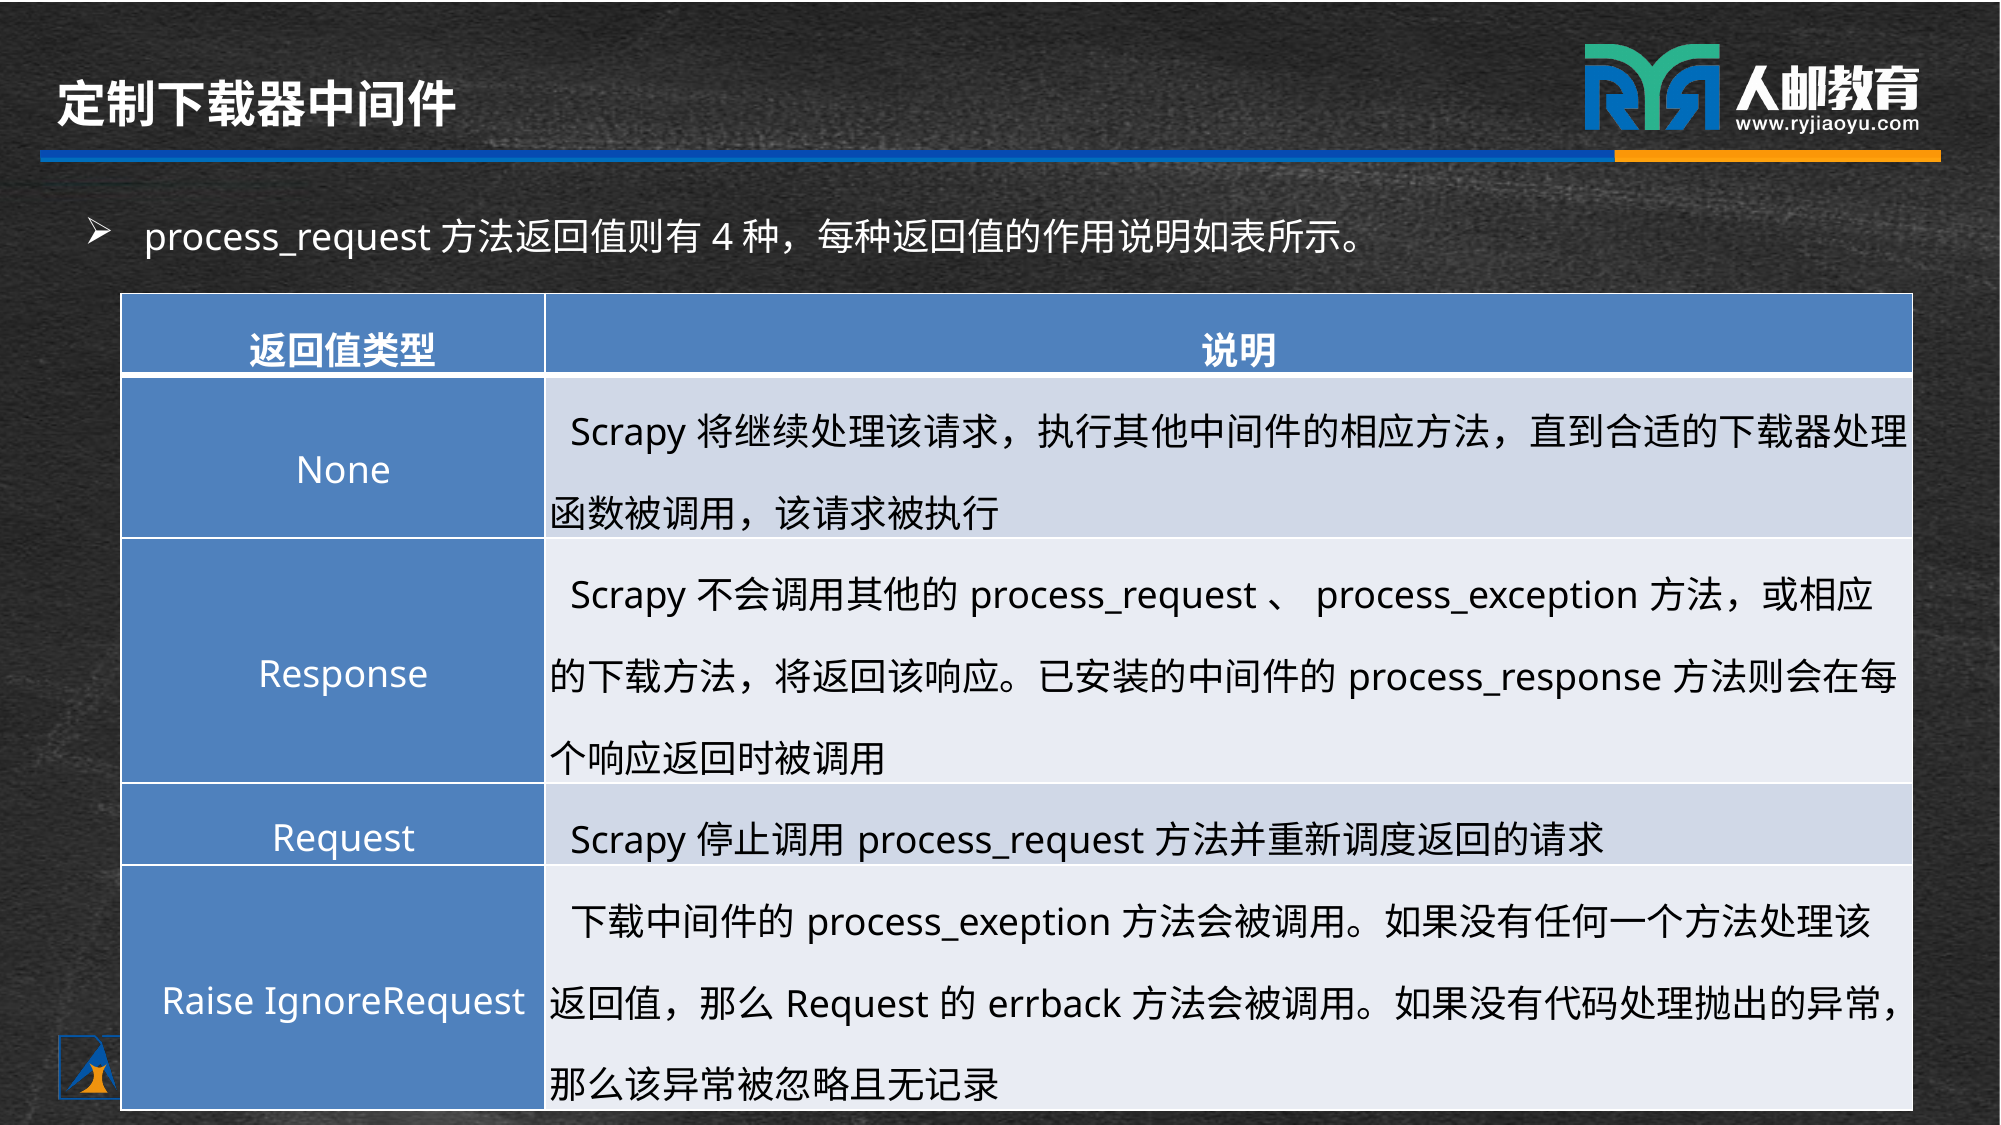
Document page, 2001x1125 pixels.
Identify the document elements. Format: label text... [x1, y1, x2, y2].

table_cell Scrapy不会调用其他的process_request、process_exception方法，或相应的下载方法，将返回该响应。已安装的中间件的process_response方法则会在每个响应返回时被调用 [546, 539, 1912, 782]
table_cell 下载中间件的process_exeption方法会被调用。如果没有任何一个方法处理该返回值，那么Request的errback方法会被调用。如果没有代码处理抛出的异常，那么该异常被忽略且无记录 [546, 866, 1912, 1109]
table_cell Request [122, 784, 544, 864]
table_cell Response [122, 539, 544, 782]
table_cell None [122, 378, 544, 537]
list process_request方法返回值则有4种，每种返回值的作用说明如表所示。 [69, 183, 1892, 1005]
picture [0, 2, 2000, 1125]
table_cell Scrapy停止调用process_request方法并重新调度返回的请求 [546, 784, 1912, 864]
table_header 说明 [546, 294, 1912, 372]
table_cell Scrapy将继续处理该请求，执行其他中间件的相应方法，直到合适的下载器处理函数被调用，该请求被执行 [546, 378, 1912, 537]
title 定制下载器中间件 [41, 58, 1842, 146]
table_cell Raise IgnoreRequest [122, 866, 544, 1109]
table_header 返回值类型 [122, 294, 544, 372]
